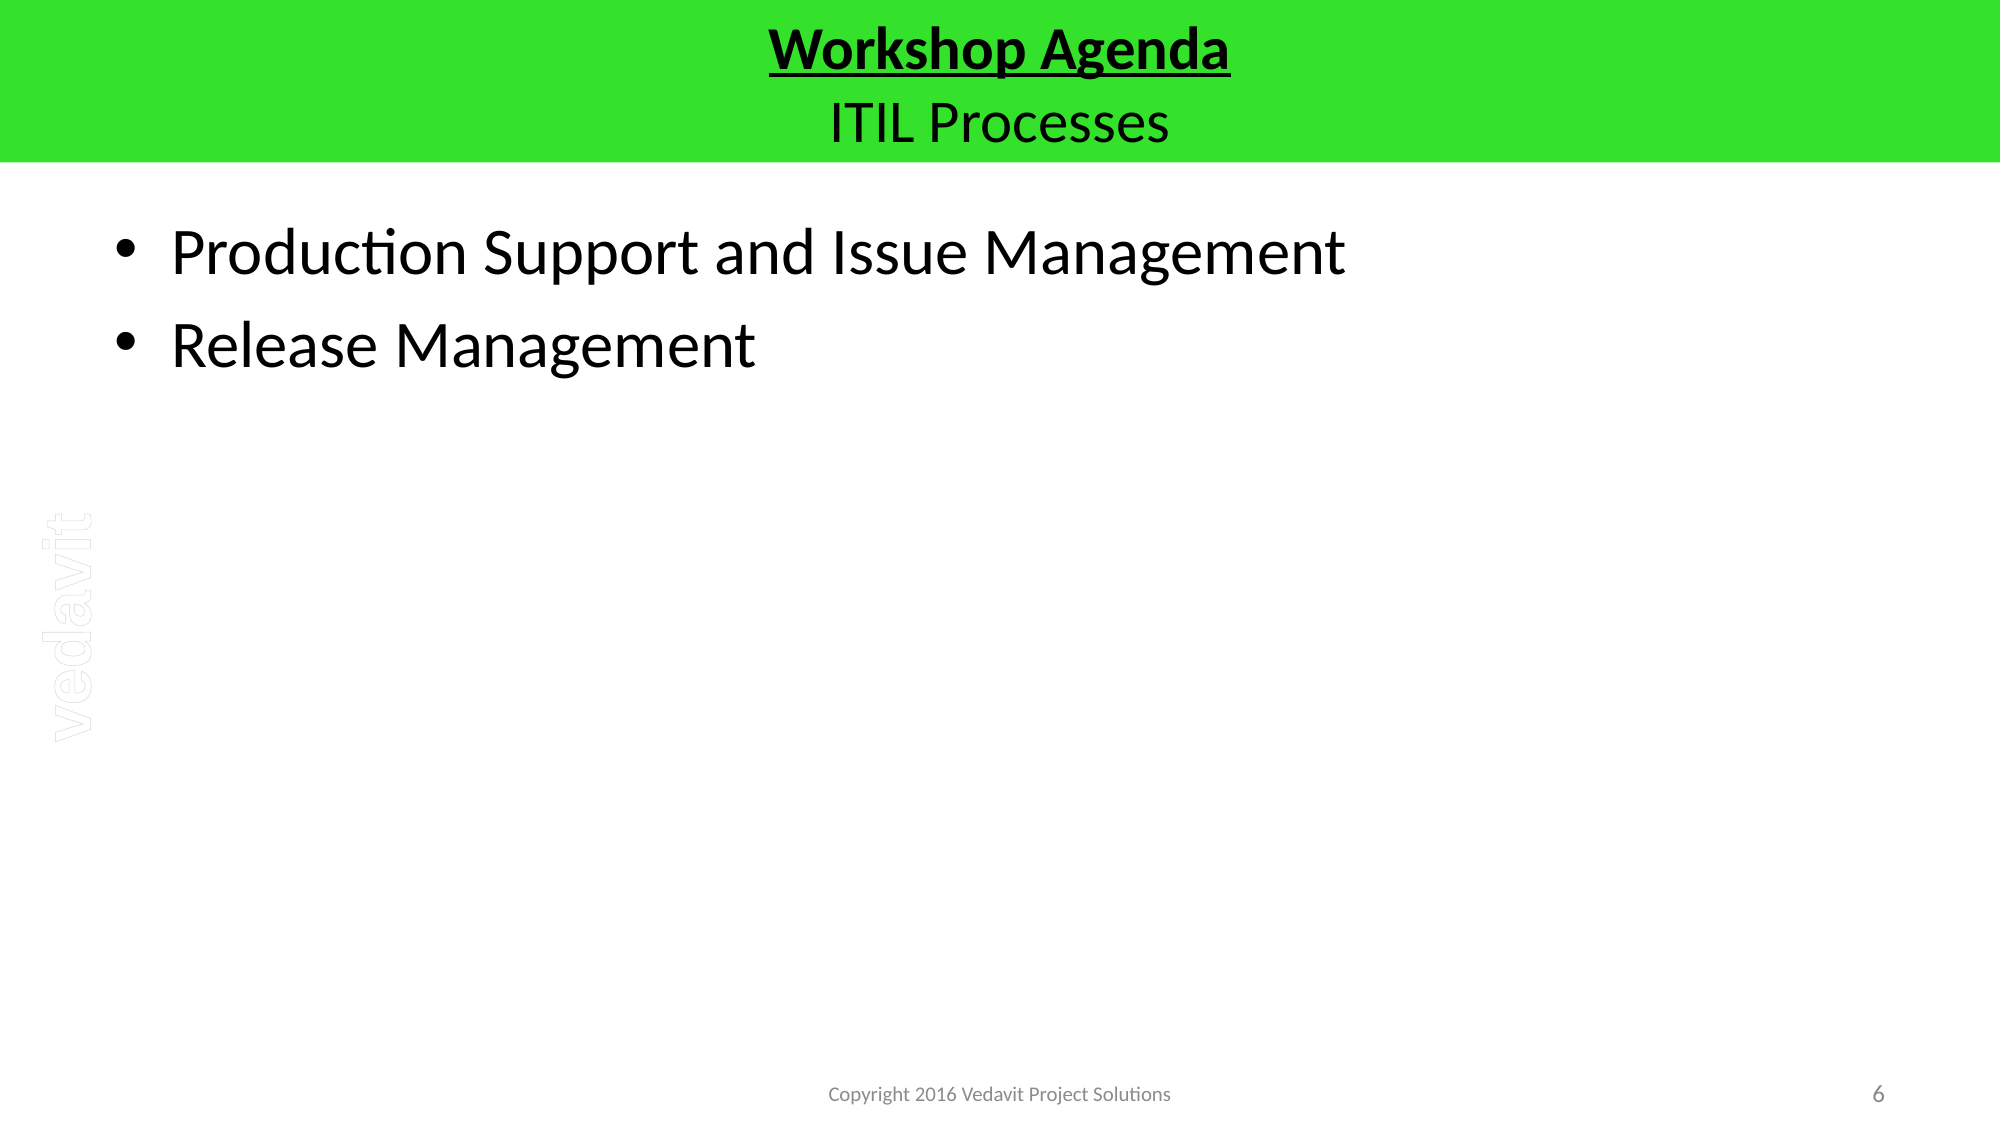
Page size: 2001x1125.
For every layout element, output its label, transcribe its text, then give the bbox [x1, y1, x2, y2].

slide_number 6 [1433, 1062, 1900, 1123]
title Workshop Agenda ITIL Processes [0, 0, 2000, 163]
footer Copyright 2016 Vedavit Project Solutions [683, 1062, 1317, 1123]
list Production Support and Issue Management Release Management [99, 200, 1900, 1038]
